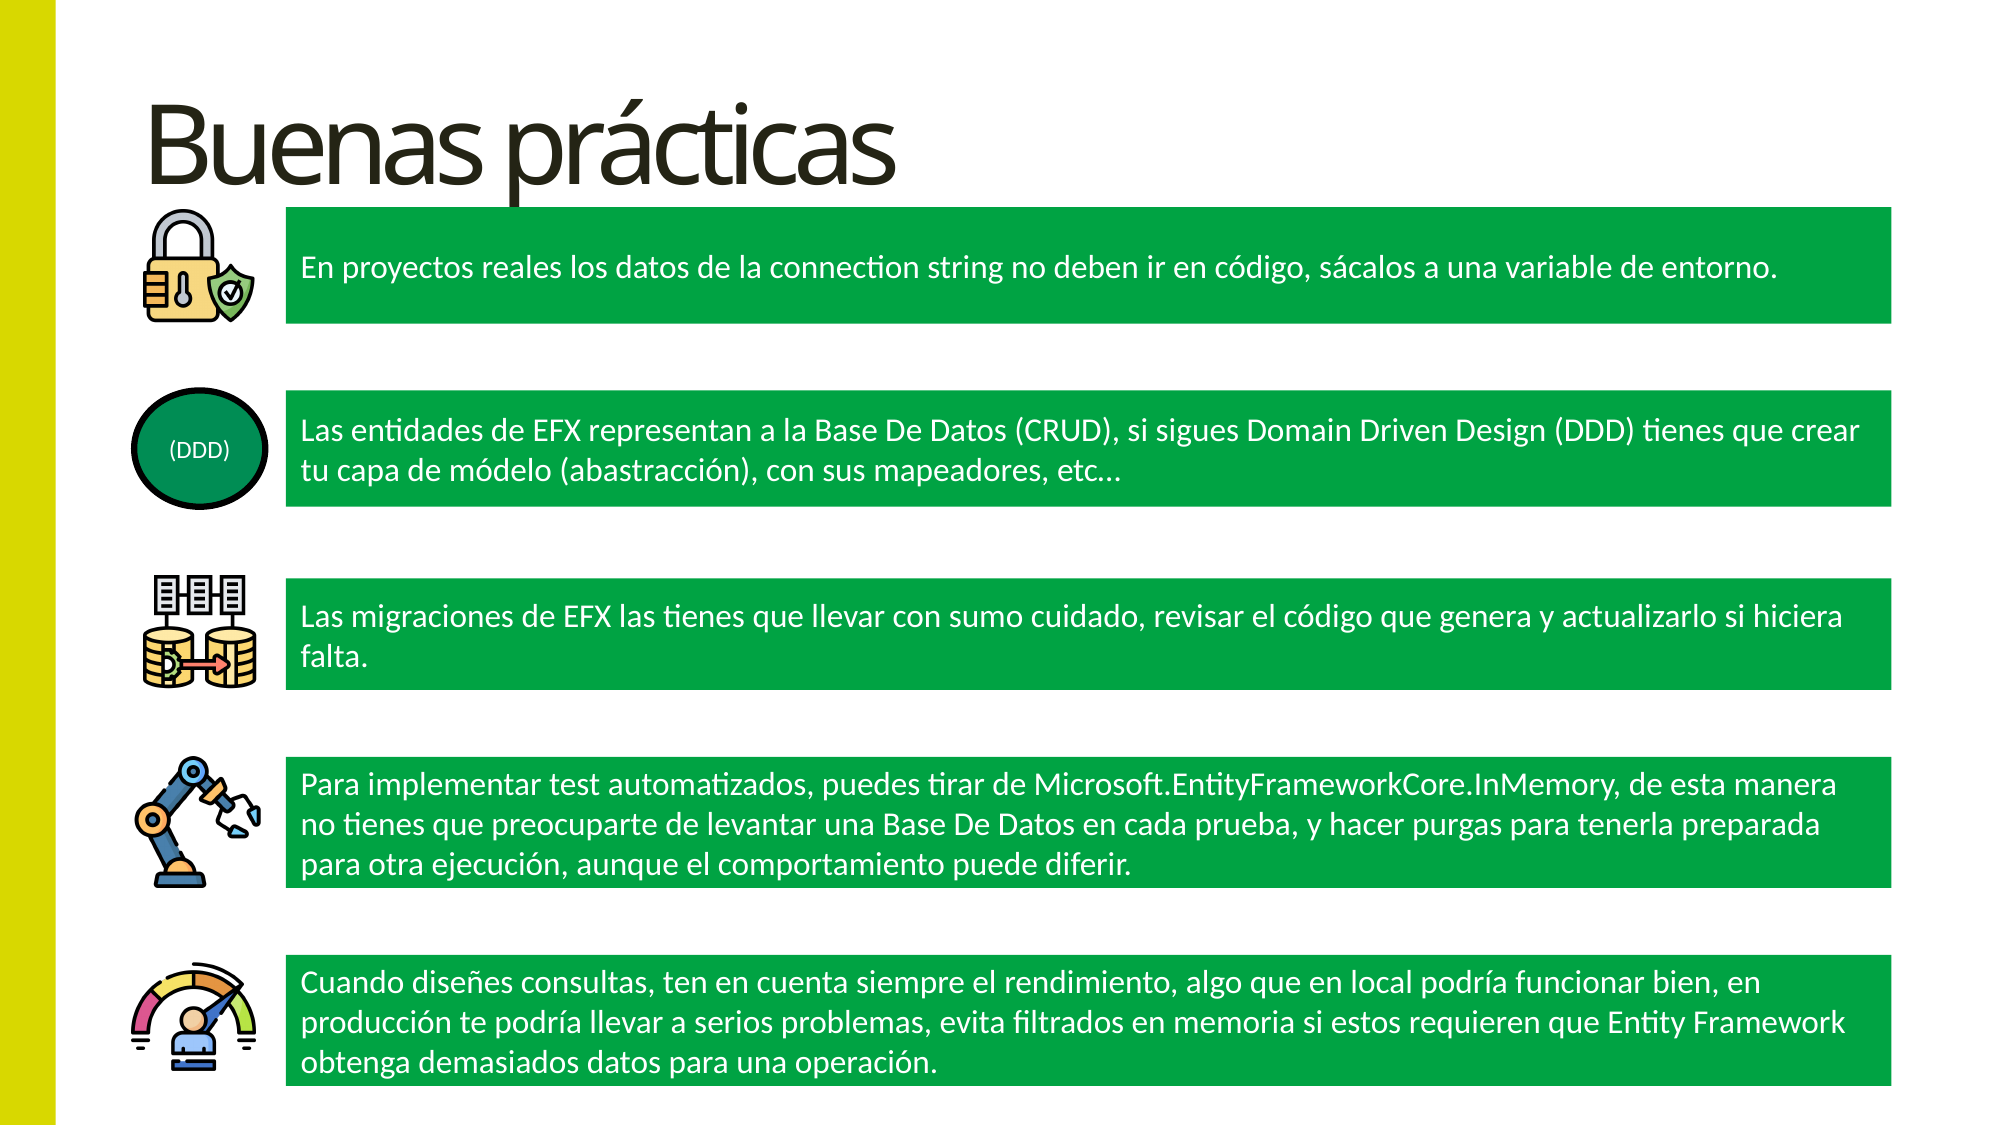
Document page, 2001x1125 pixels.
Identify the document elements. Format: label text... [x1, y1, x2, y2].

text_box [131, 954, 1892, 1086]
text_box [0, 0, 56, 1125]
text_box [141, 207, 1892, 324]
title Buenas prácticas [141, 38, 1946, 217]
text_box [134, 390, 1892, 507]
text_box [141, 573, 1892, 690]
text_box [131, 756, 1892, 888]
